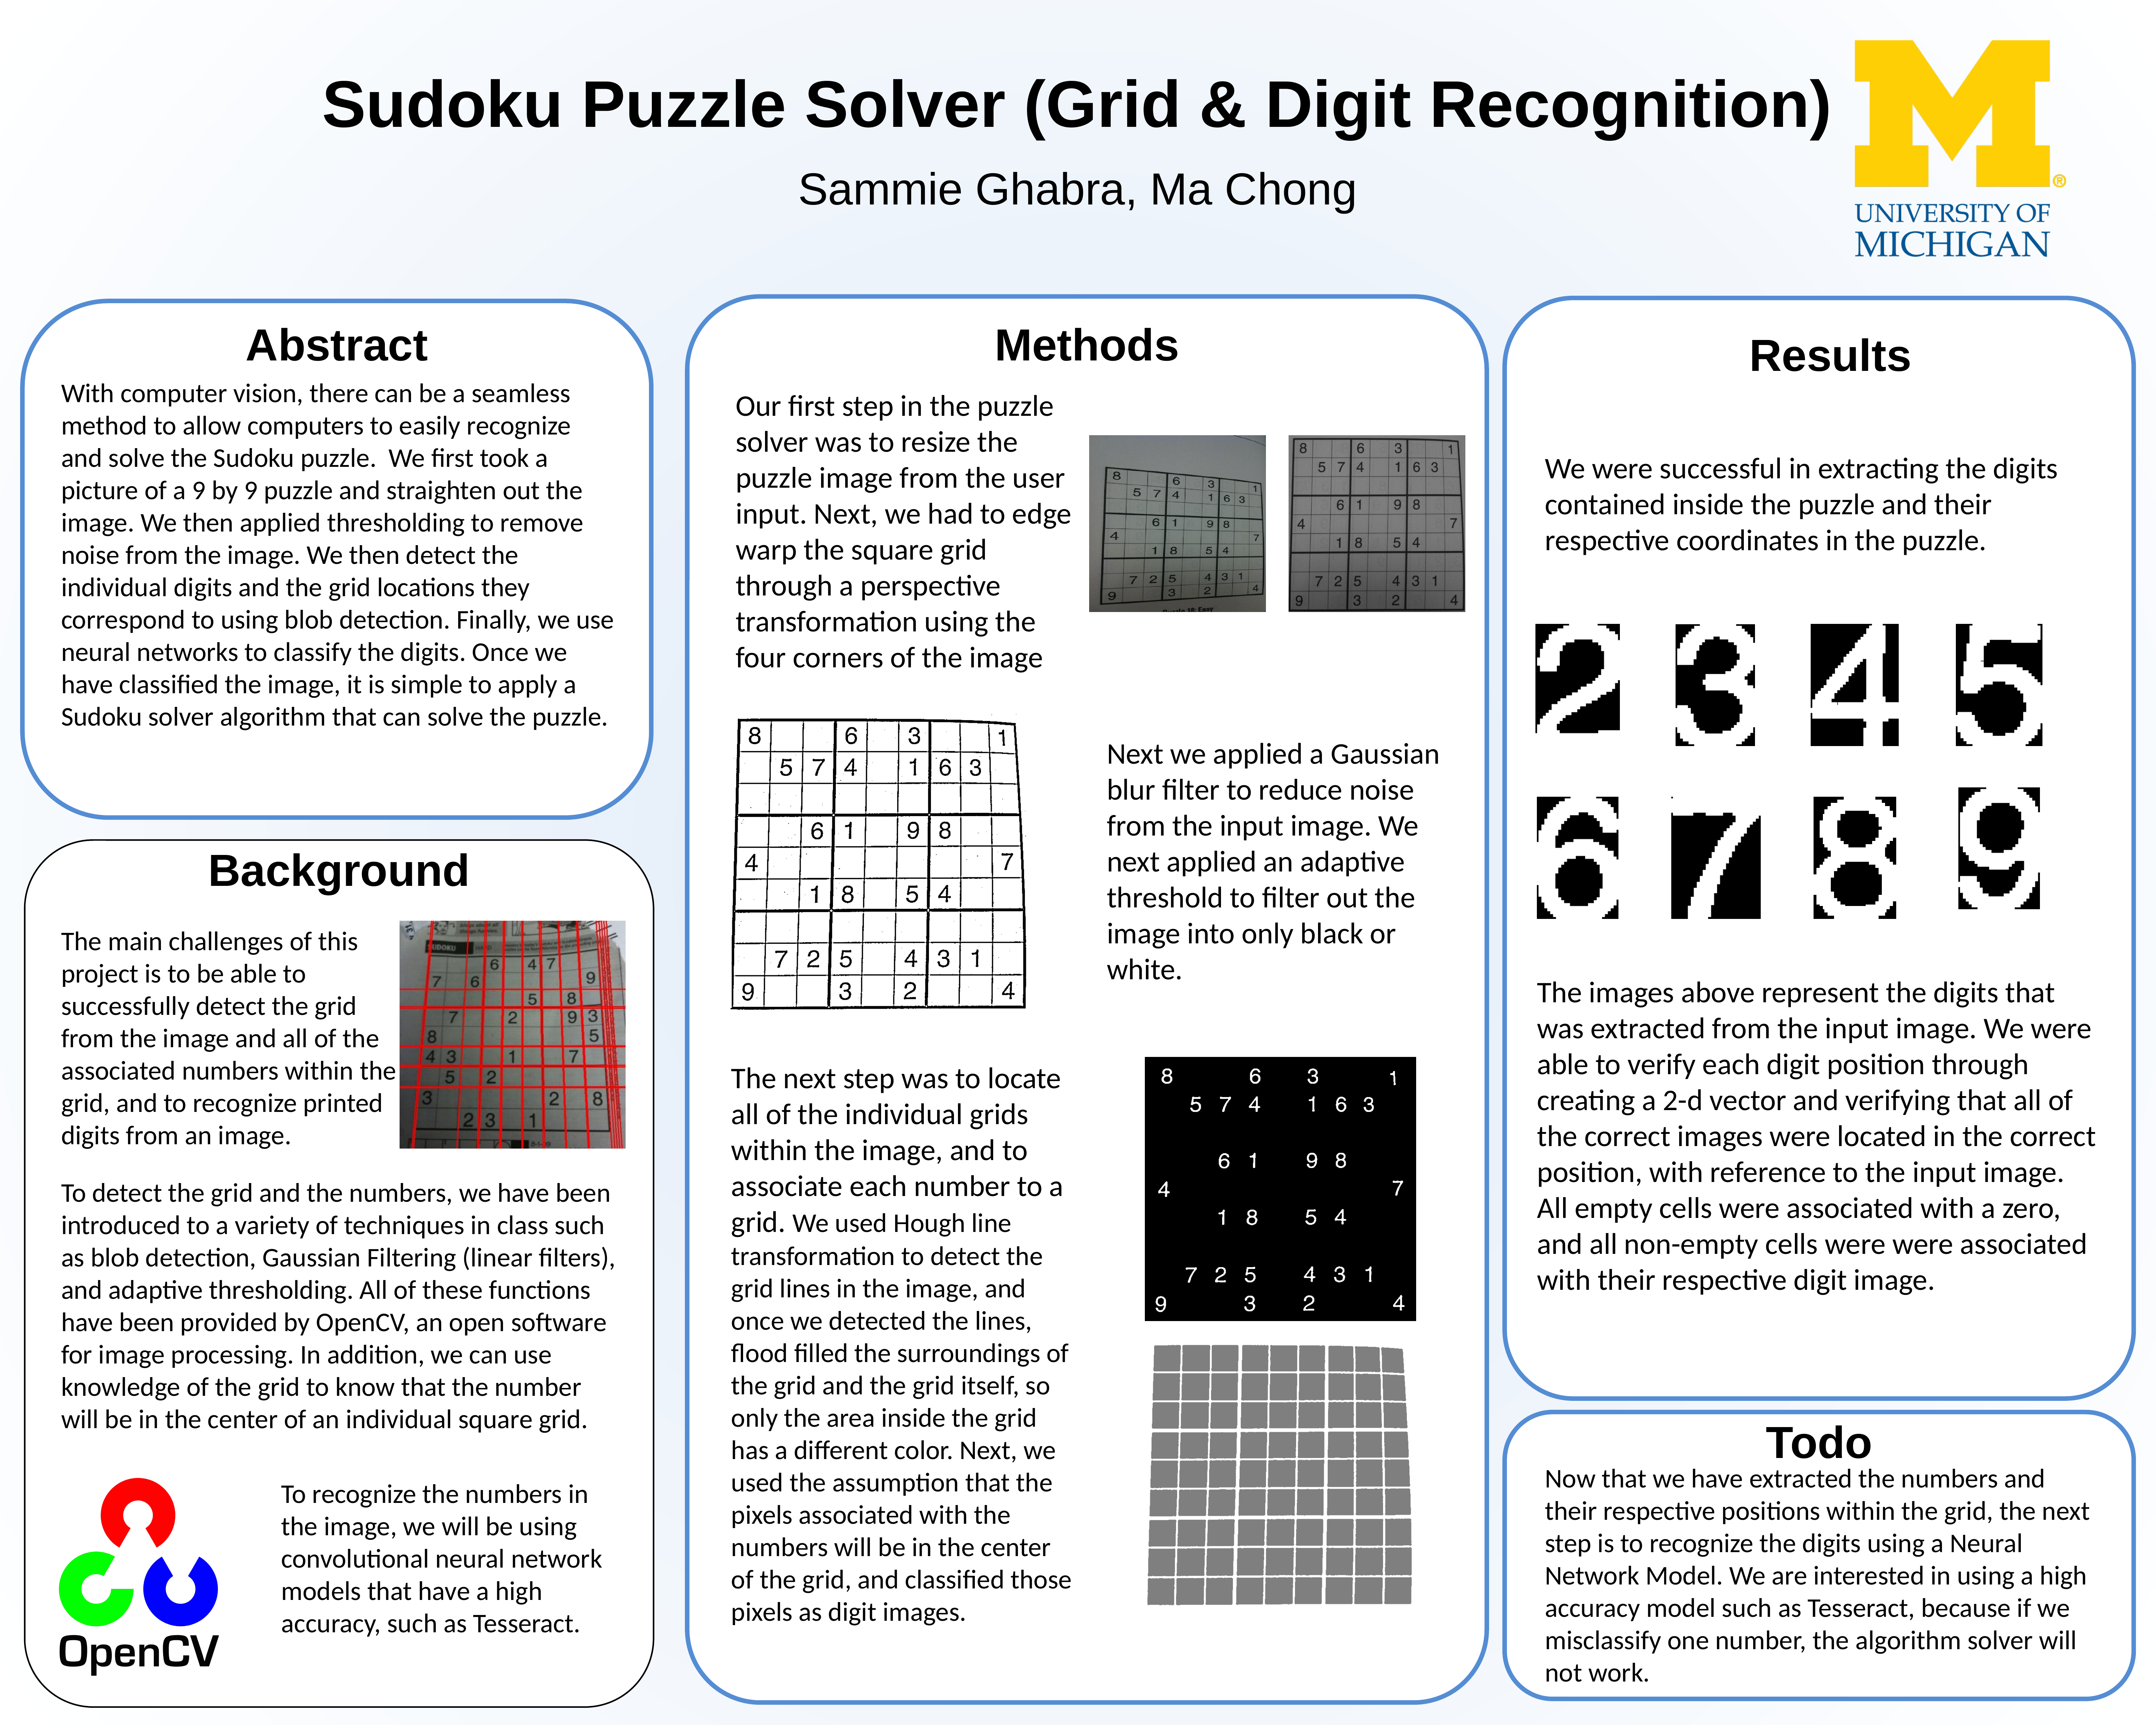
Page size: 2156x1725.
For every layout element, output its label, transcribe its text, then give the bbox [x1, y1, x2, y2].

picture [1811, 624, 1899, 746]
picture [1535, 624, 1620, 746]
picture [1671, 797, 1761, 919]
text_box Abstract [139, 313, 534, 372]
picture [400, 921, 626, 1149]
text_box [687, 296, 1487, 1703]
picture [1537, 797, 1618, 919]
text_box Sammie Ghabra, Ma Chong [296, 157, 1852, 217]
picture [1144, 1338, 1416, 1609]
picture [1288, 435, 1465, 612]
text_box With computer vision, there can be a seamless method to allow computers to easily recognize and solve the Sudoku puzzle. We first took a picture of a 9 by 9 puzzle and straighten out the image. We then applied thresholding to remove noise from the image. We then detect the individual digits and the grid locations they correspond to using blob detection. Finally, we use neural networks to classify the digits. Once we have classified the image, it is simple to apply a Sudoku solver algorithm that can solve the puzzle. [58, 373, 620, 734]
picture [1676, 624, 1755, 746]
text_box [22, 301, 651, 818]
text_box Results [1617, 323, 2044, 383]
picture [1956, 624, 2042, 746]
picture [1855, 40, 2067, 257]
text_box The images above represent the digits that was extracted from the input image. We were able to verify each digit position through creating a 2-d vector and verifying that all of the correct images were located in the correct position, with reference to the input image. All empty cells were associated with a zero, and all non-empty cells were were associated with their respective digit image. [1534, 970, 2104, 1299]
picture [1145, 1057, 1416, 1321]
text_box [1505, 298, 2134, 1399]
picture [1814, 797, 1896, 919]
picture [1089, 435, 1266, 612]
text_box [0, 838, 714, 1707]
picture [730, 714, 1027, 1011]
text_box Sudoku Puzzle Solver (Grid & Digit Recognition) [272, 58, 1852, 143]
text_box We were successful in extracting the digits contained inside the puzzle and their respective coordinates in the puzzle. [1542, 446, 2096, 559]
picture [1958, 787, 2040, 909]
picture [58, 1478, 219, 1676]
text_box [1505, 1410, 2134, 1699]
